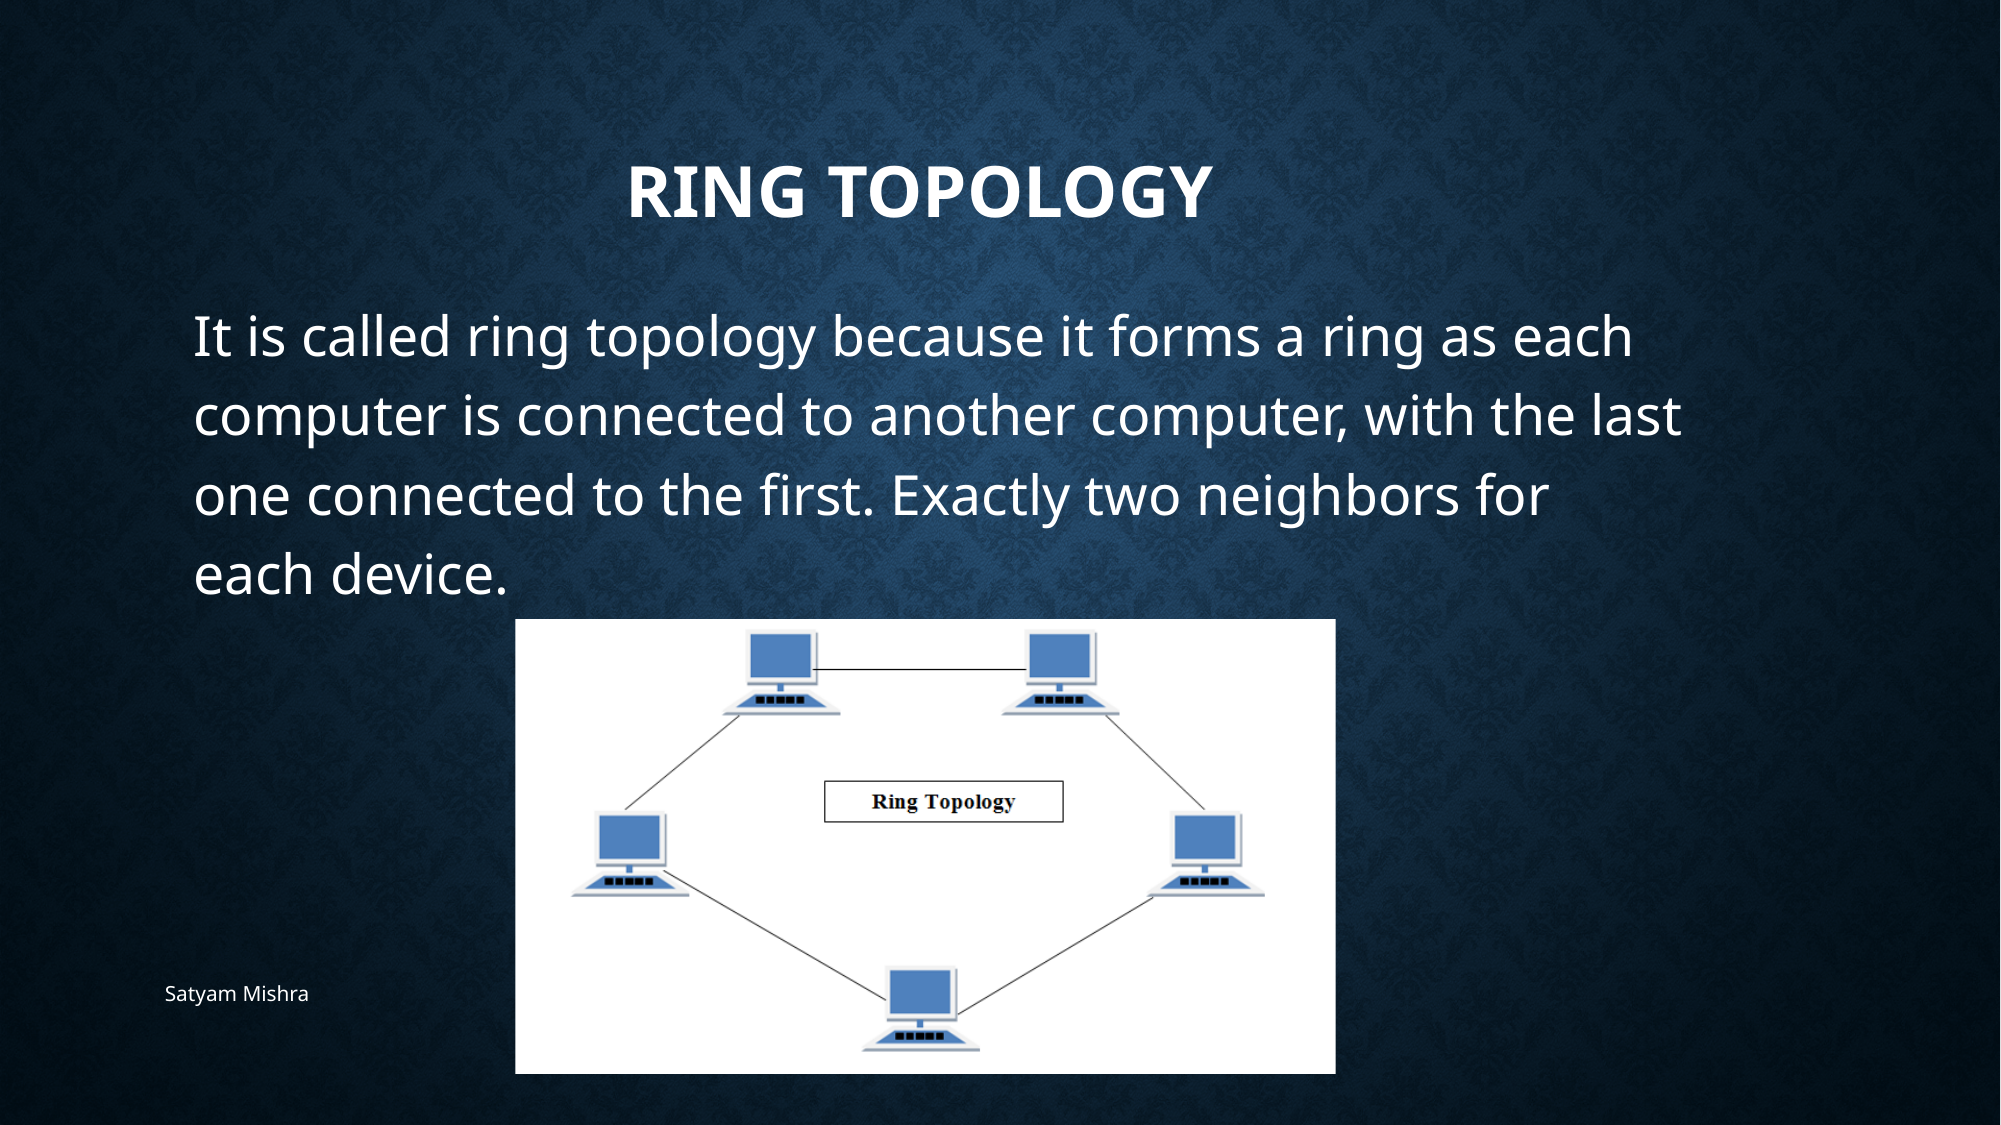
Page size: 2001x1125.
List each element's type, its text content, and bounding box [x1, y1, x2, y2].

title RING Topology [219, 71, 1620, 280]
footer Satyam Mishra [149, 965, 507, 1025]
list It is called ring topology because it forms a ring as each computer is connected to another computer, with the last one connected to the first. Exactly two neighbors for each device. [178, 280, 1704, 615]
picture [514, 619, 1337, 1075]
